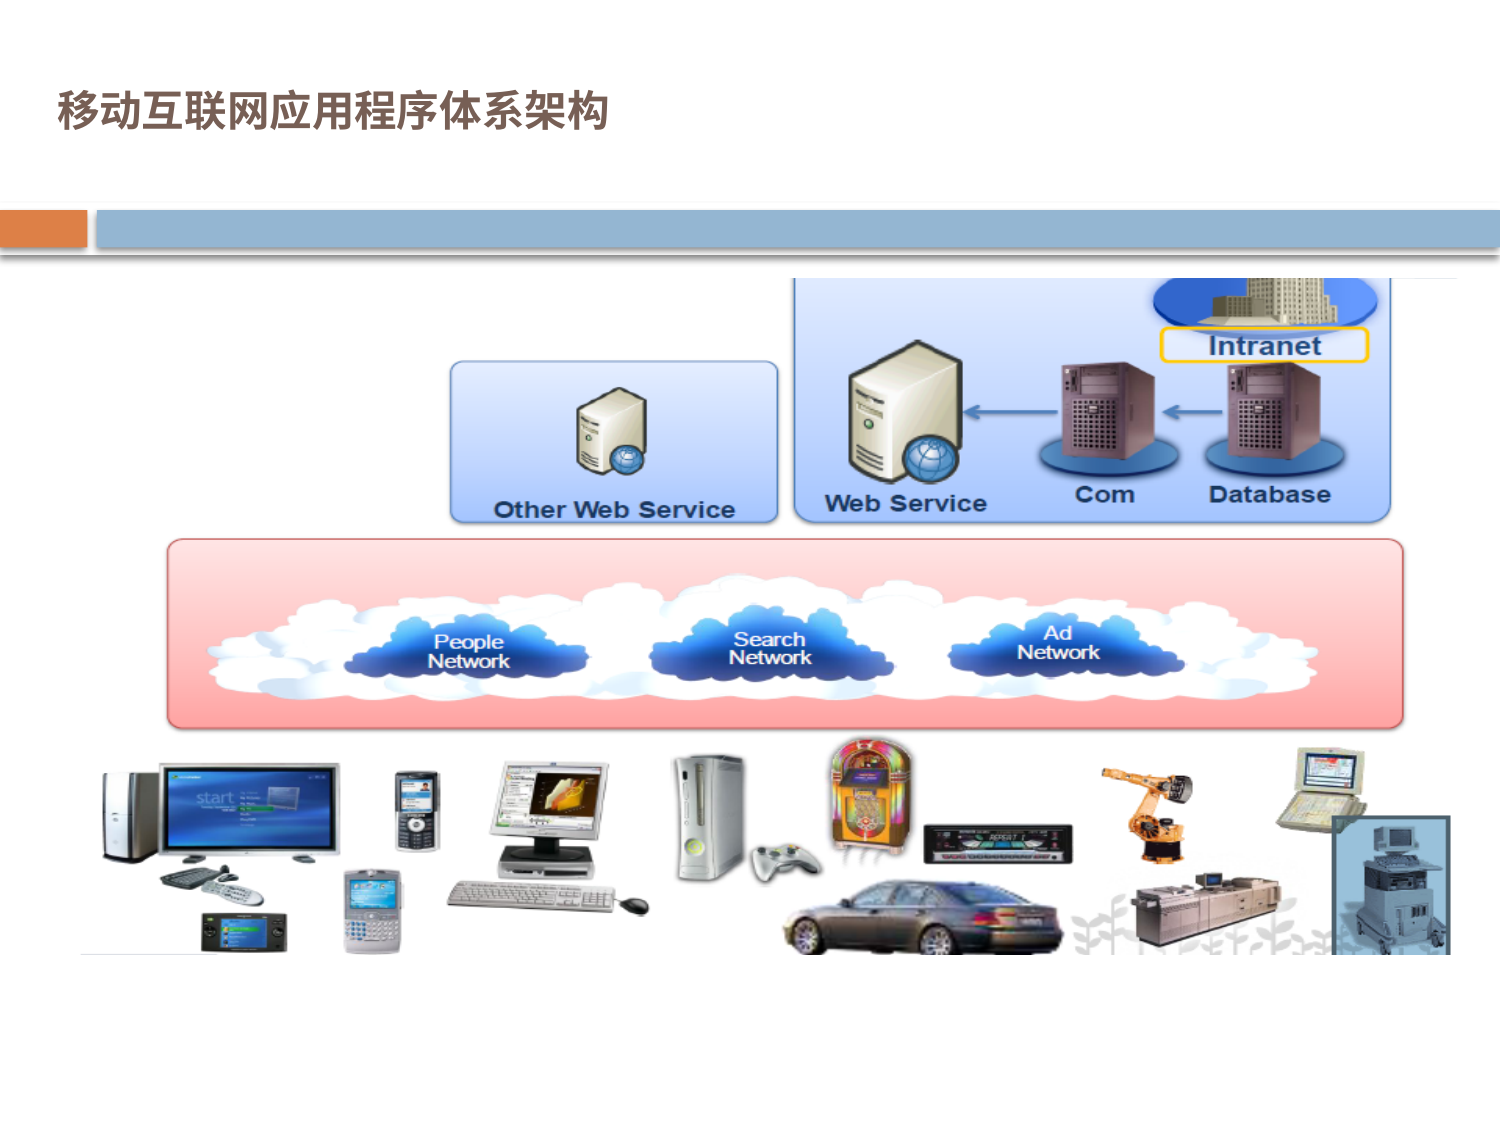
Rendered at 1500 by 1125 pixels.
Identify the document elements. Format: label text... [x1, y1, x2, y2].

title 移动互联网应用程序体系架构 [42, 30, 1462, 194]
picture [80, 278, 1459, 956]
